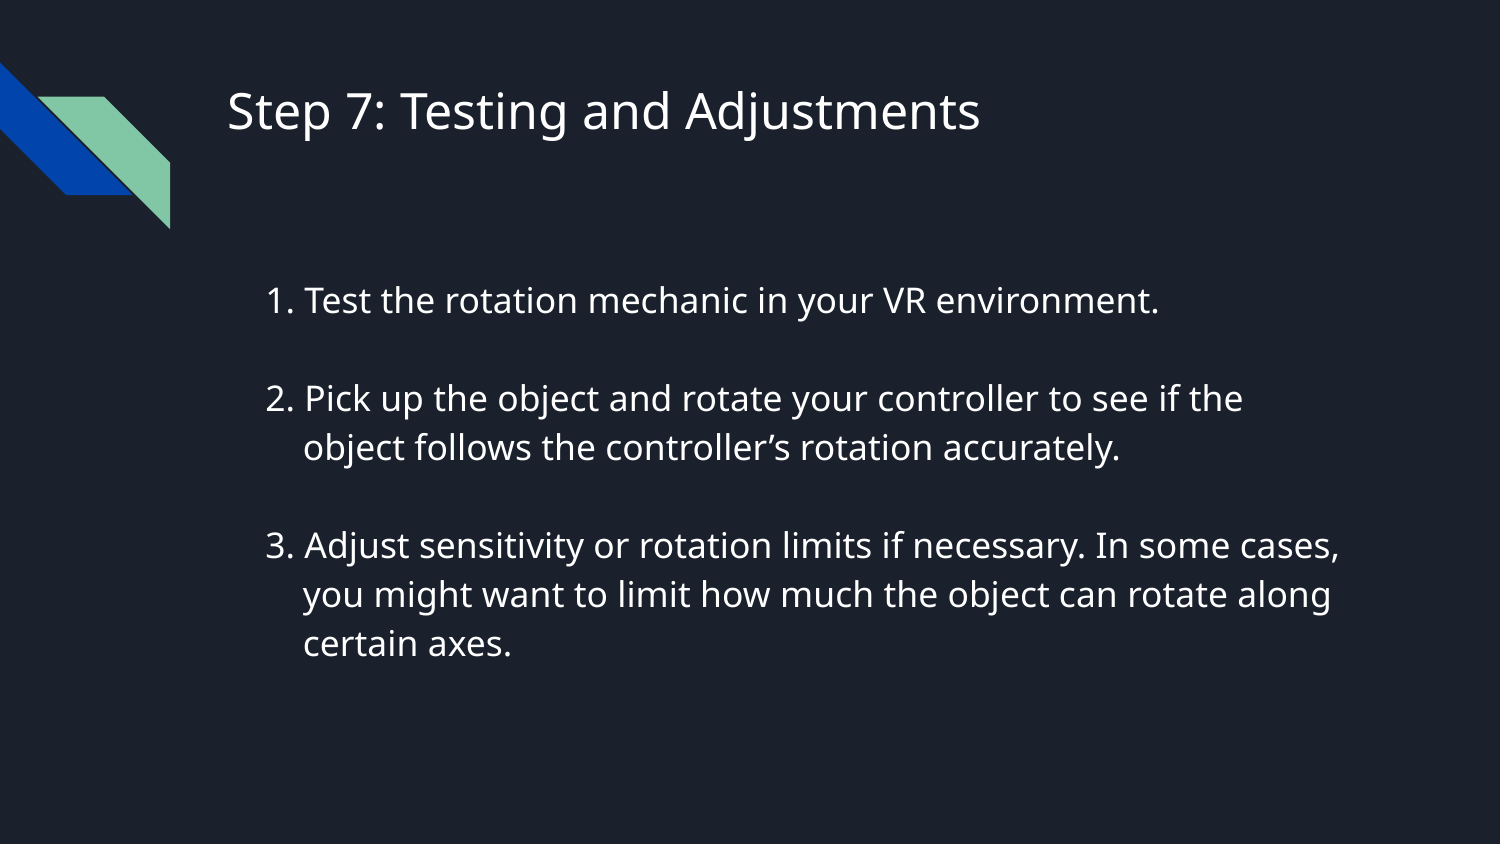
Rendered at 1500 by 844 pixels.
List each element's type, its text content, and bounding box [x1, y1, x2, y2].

title Step 7: Testing and Adjustments [212, 64, 1368, 215]
list 1. Test the rotation mechanic in your VR environment. 2. Pick up the object and rotate your controller to see if the object follows the controller’s rotation accurately. 3. Adjust sensitivity or rotation limits if necessary. In some cases, you might want to limit how much the object can rotate along certain axes. [212, 257, 1368, 735]
